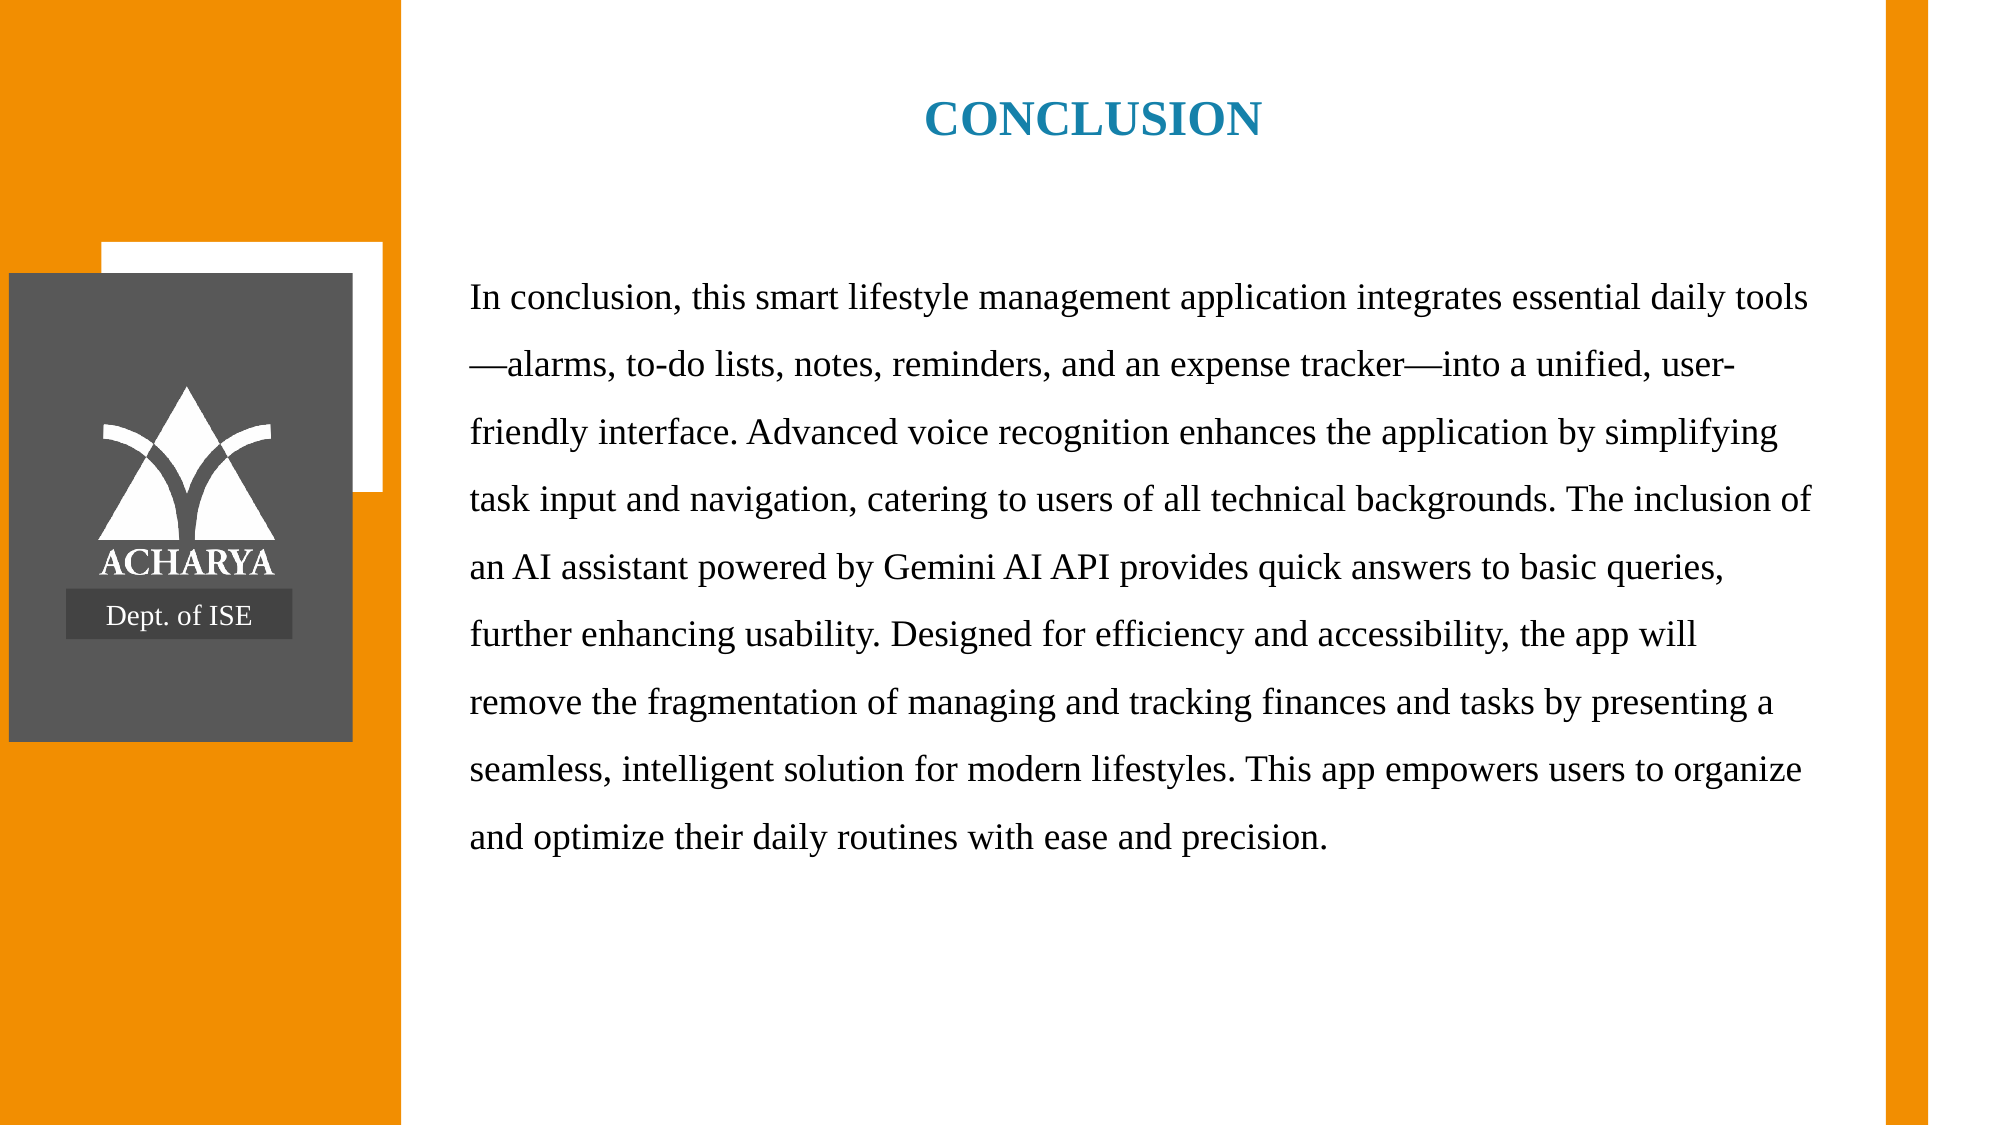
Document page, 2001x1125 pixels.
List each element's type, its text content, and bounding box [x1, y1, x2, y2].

text_box [1885, 0, 1929, 1125]
text_box [0, 0, 402, 1125]
text_box In conclusion, this smart lifestyle management application integrates essential daily tools—alarms, to-do lists, notes, reminders, and an expense tracker—into a unified, user-friendly interface. Advanced voice recognition enhances the application by simplifying task input and navigation, catering to users of all technical backgrounds. The inclusion of an AI assistant powered by Gemini AI API provides quick answers to basic queries, further enhancing usability. Designed for efficiency and accessibility, the app will remove the fragmentation of managing and tracking finances and tasks by presenting a seamless, intelligent solution for modern lifestyles. This app empowers users to organize and optimize their daily routines with ease and precision. [454, 241, 1833, 865]
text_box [8, 241, 383, 743]
text_box CONCLUSION [609, 77, 1577, 153]
